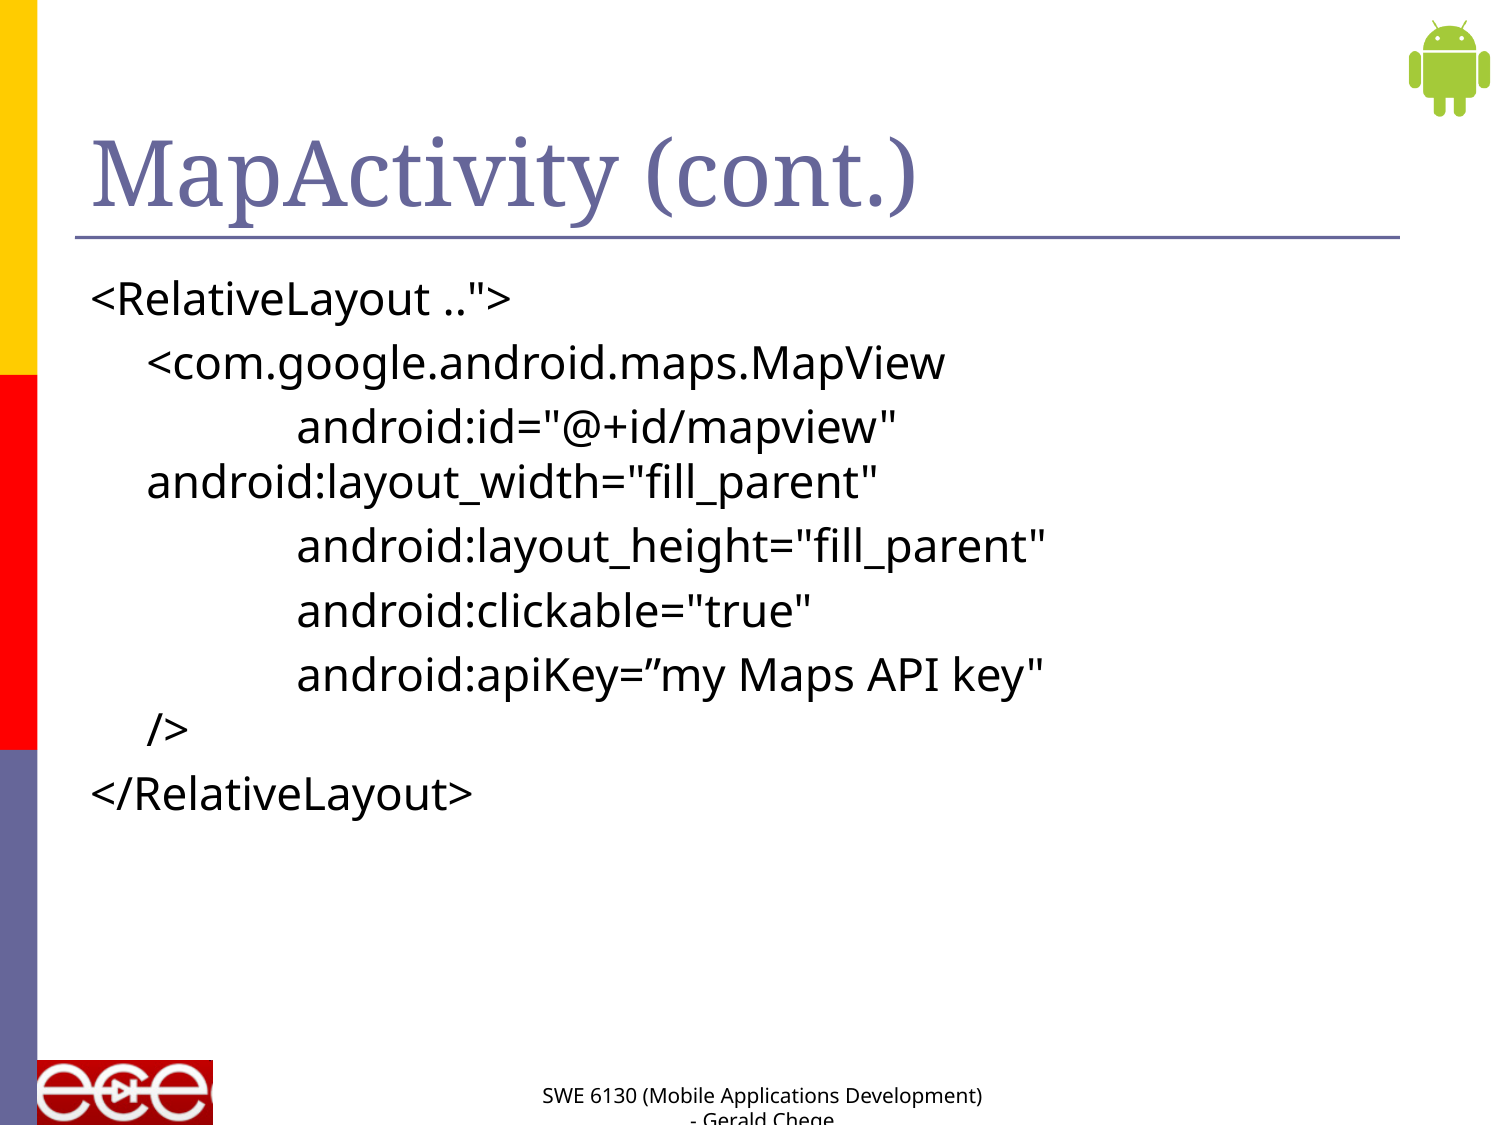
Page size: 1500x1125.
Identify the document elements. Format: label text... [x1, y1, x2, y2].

title MapActivity (cont.) [75, 45, 1400, 233]
picture [1400, 0, 1500, 125]
list <RelativeLayout .."> <com.google.android.maps.MapView android:id="@+id/mapview" android:layout_width="fill_parent" android:layout_height="fill_parent" android:clickable="true" android:apiKey=”my Maps API key" /> </RelativeLayout> [75, 262, 1425, 1006]
picture [37, 1060, 213, 1125]
footer SWE 6130 (Mobile Applications Development) - Gerald Chege [524, 1074, 1001, 1125]
